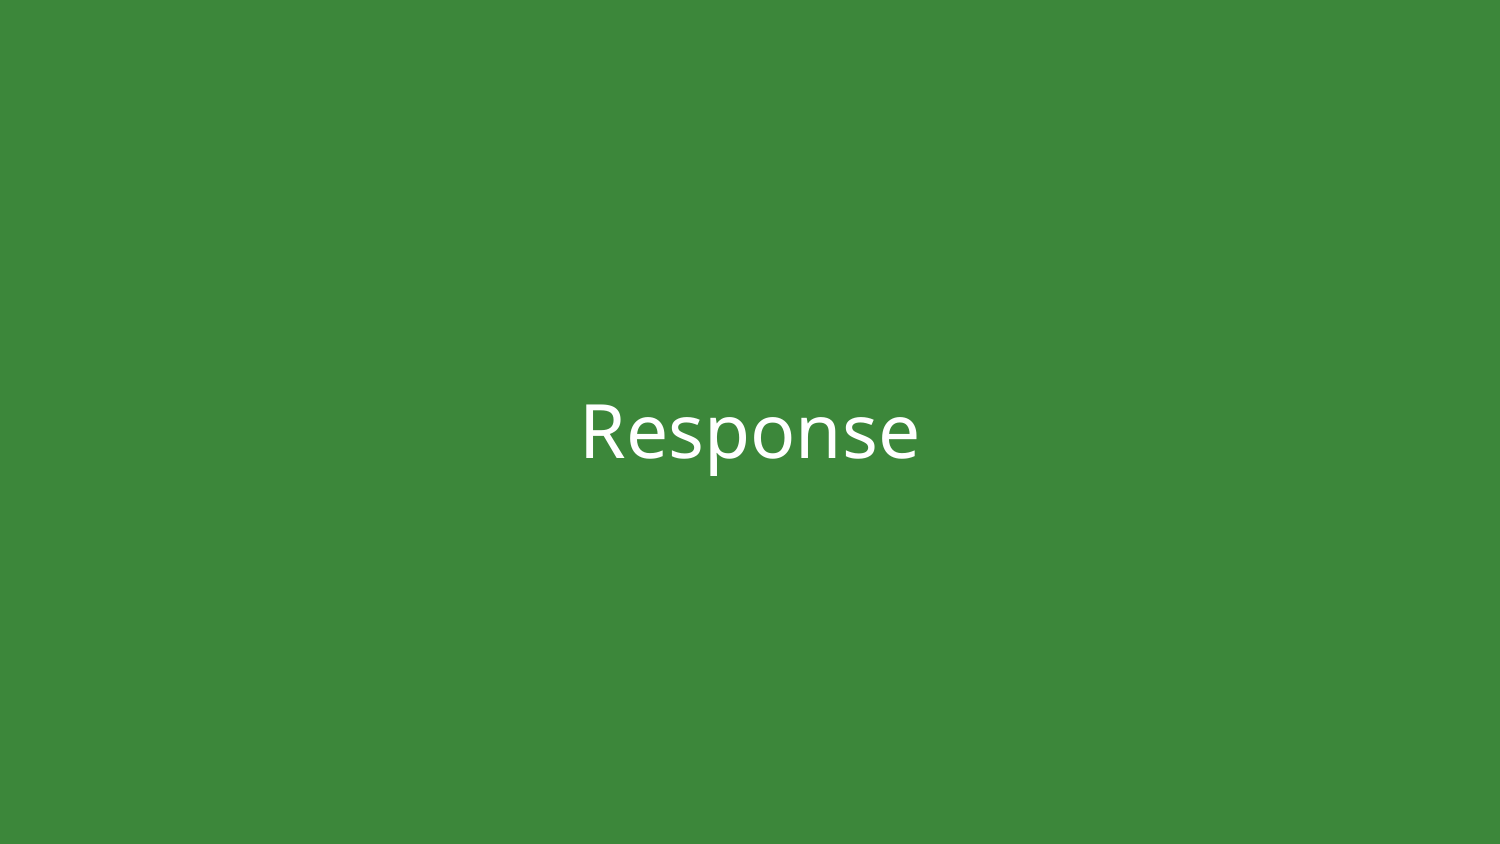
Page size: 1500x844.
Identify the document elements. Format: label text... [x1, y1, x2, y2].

title Response [245, 310, 1255, 533]
